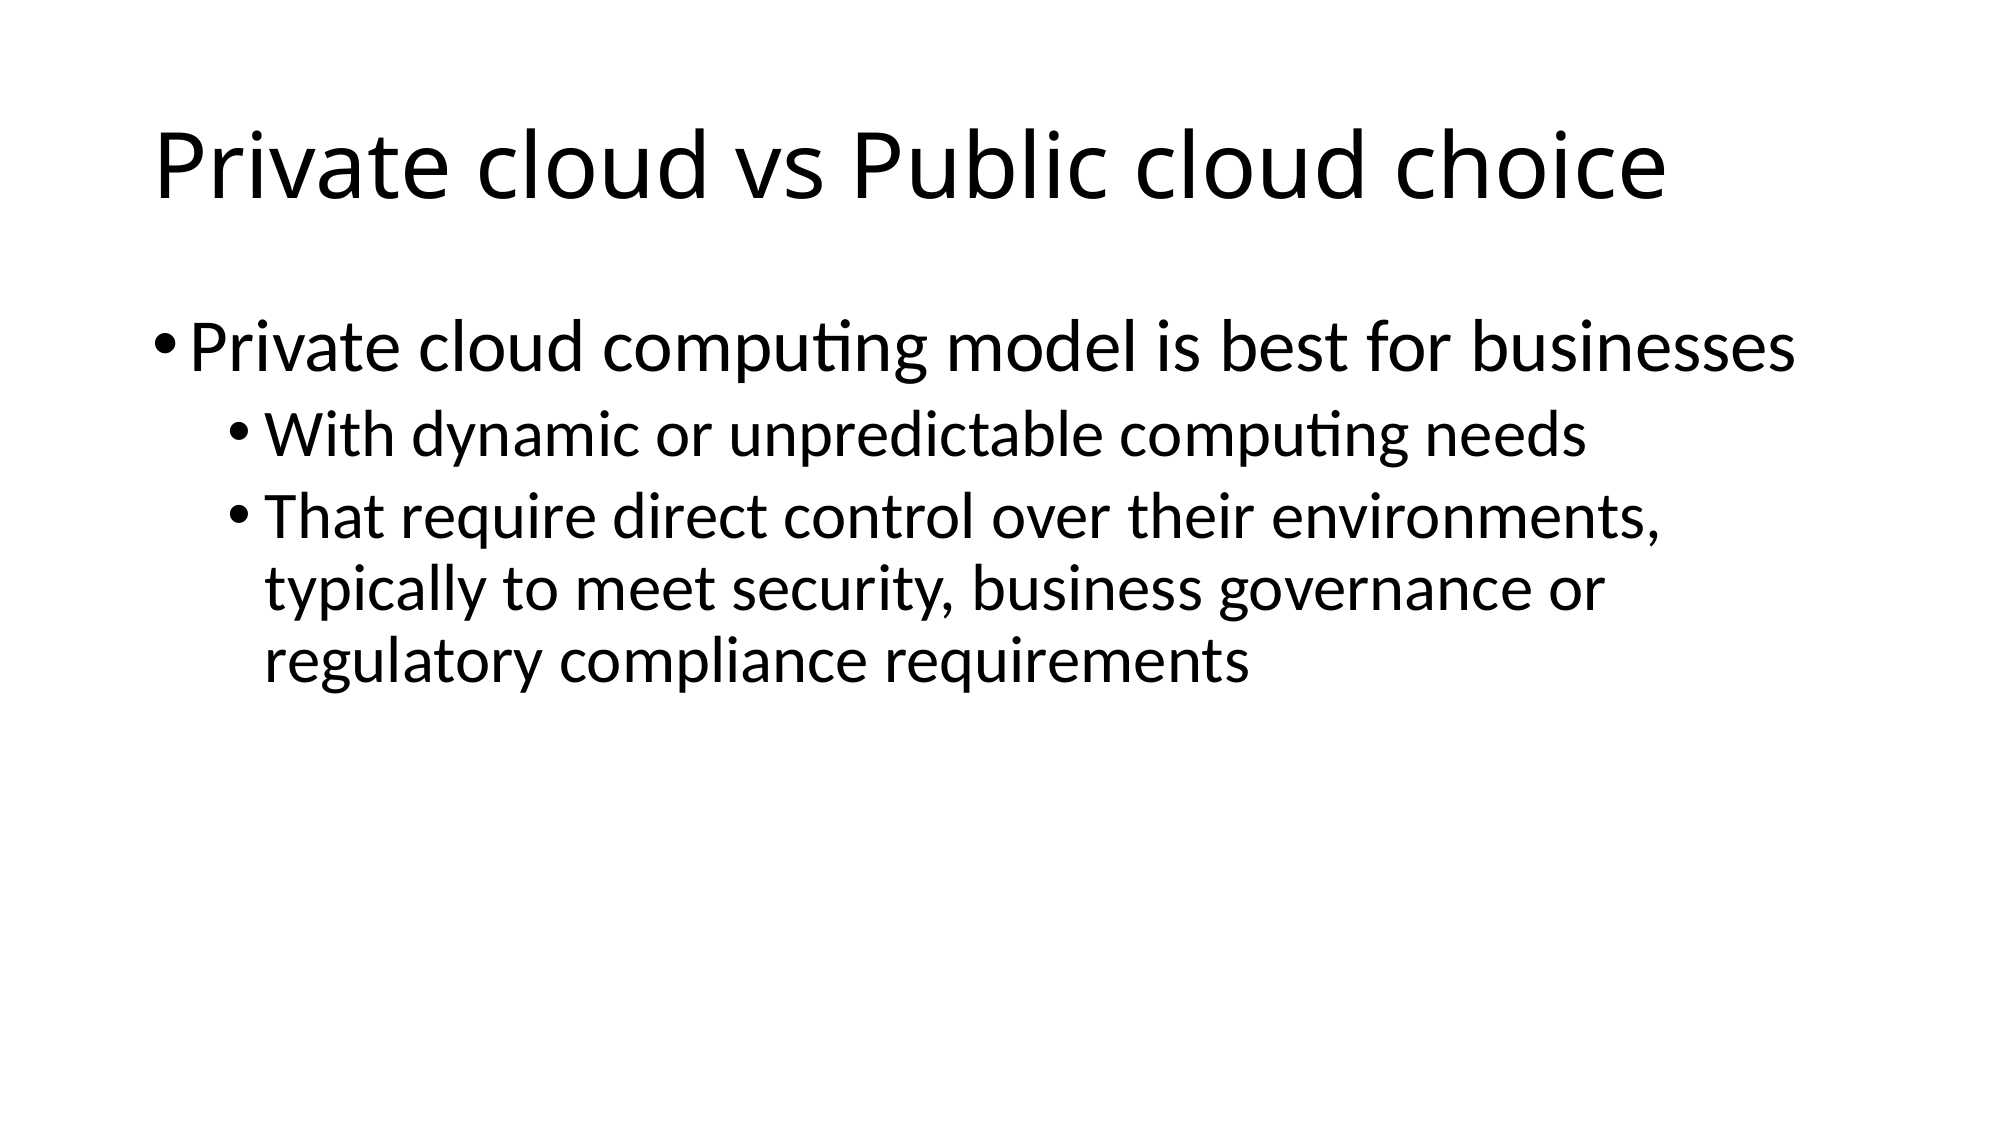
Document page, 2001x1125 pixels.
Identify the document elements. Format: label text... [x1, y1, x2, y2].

list Private cloud computing model is best for businesses With dynamic or unpredictable computing needs That require direct control over their environments, typically to meet security, business governance or regulatory compliance requirements [137, 299, 1863, 1014]
title Private cloud vs Public cloud choice [137, 59, 1863, 278]
